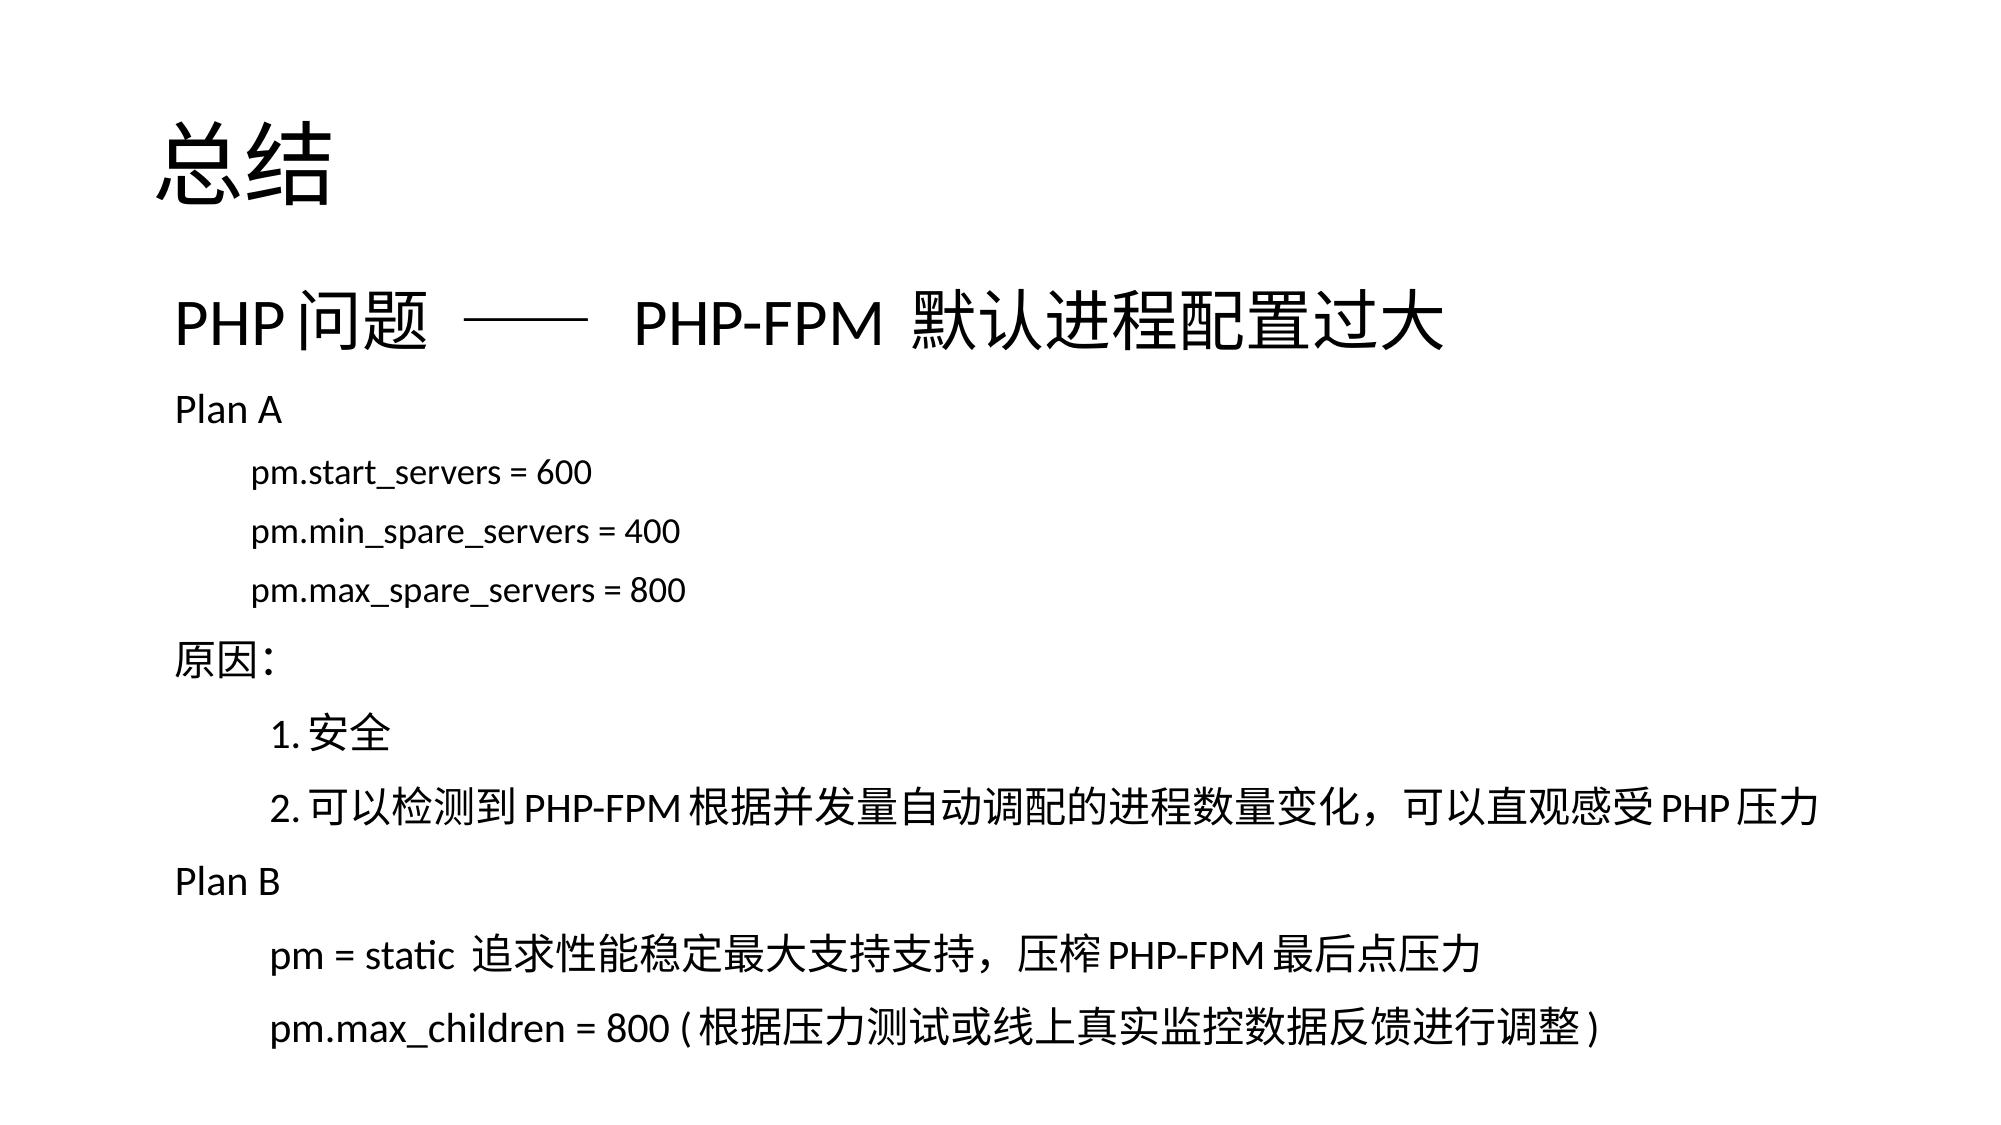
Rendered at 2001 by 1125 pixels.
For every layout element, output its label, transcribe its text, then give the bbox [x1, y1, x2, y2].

list PHP问题 —— PHP-FPM 默认进程配置过大 Plan A pm.start_servers = 600 pm.min_spare_servers = 400 pm.max_spare_servers = 800 原因： 1.安全 2.可以检测到PHP-FPM根据并发量自动调配的进程数量变化，可以直观感受PHP压力 Plan B pm = static 追求性能稳定最大支持支持，压榨PHP-FPM最后点压力 pm.max_children = 800 (根据压力测试或线上真实监控数据反馈进行调整) [159, 254, 1904, 1066]
title 总结 [137, 59, 1863, 278]
